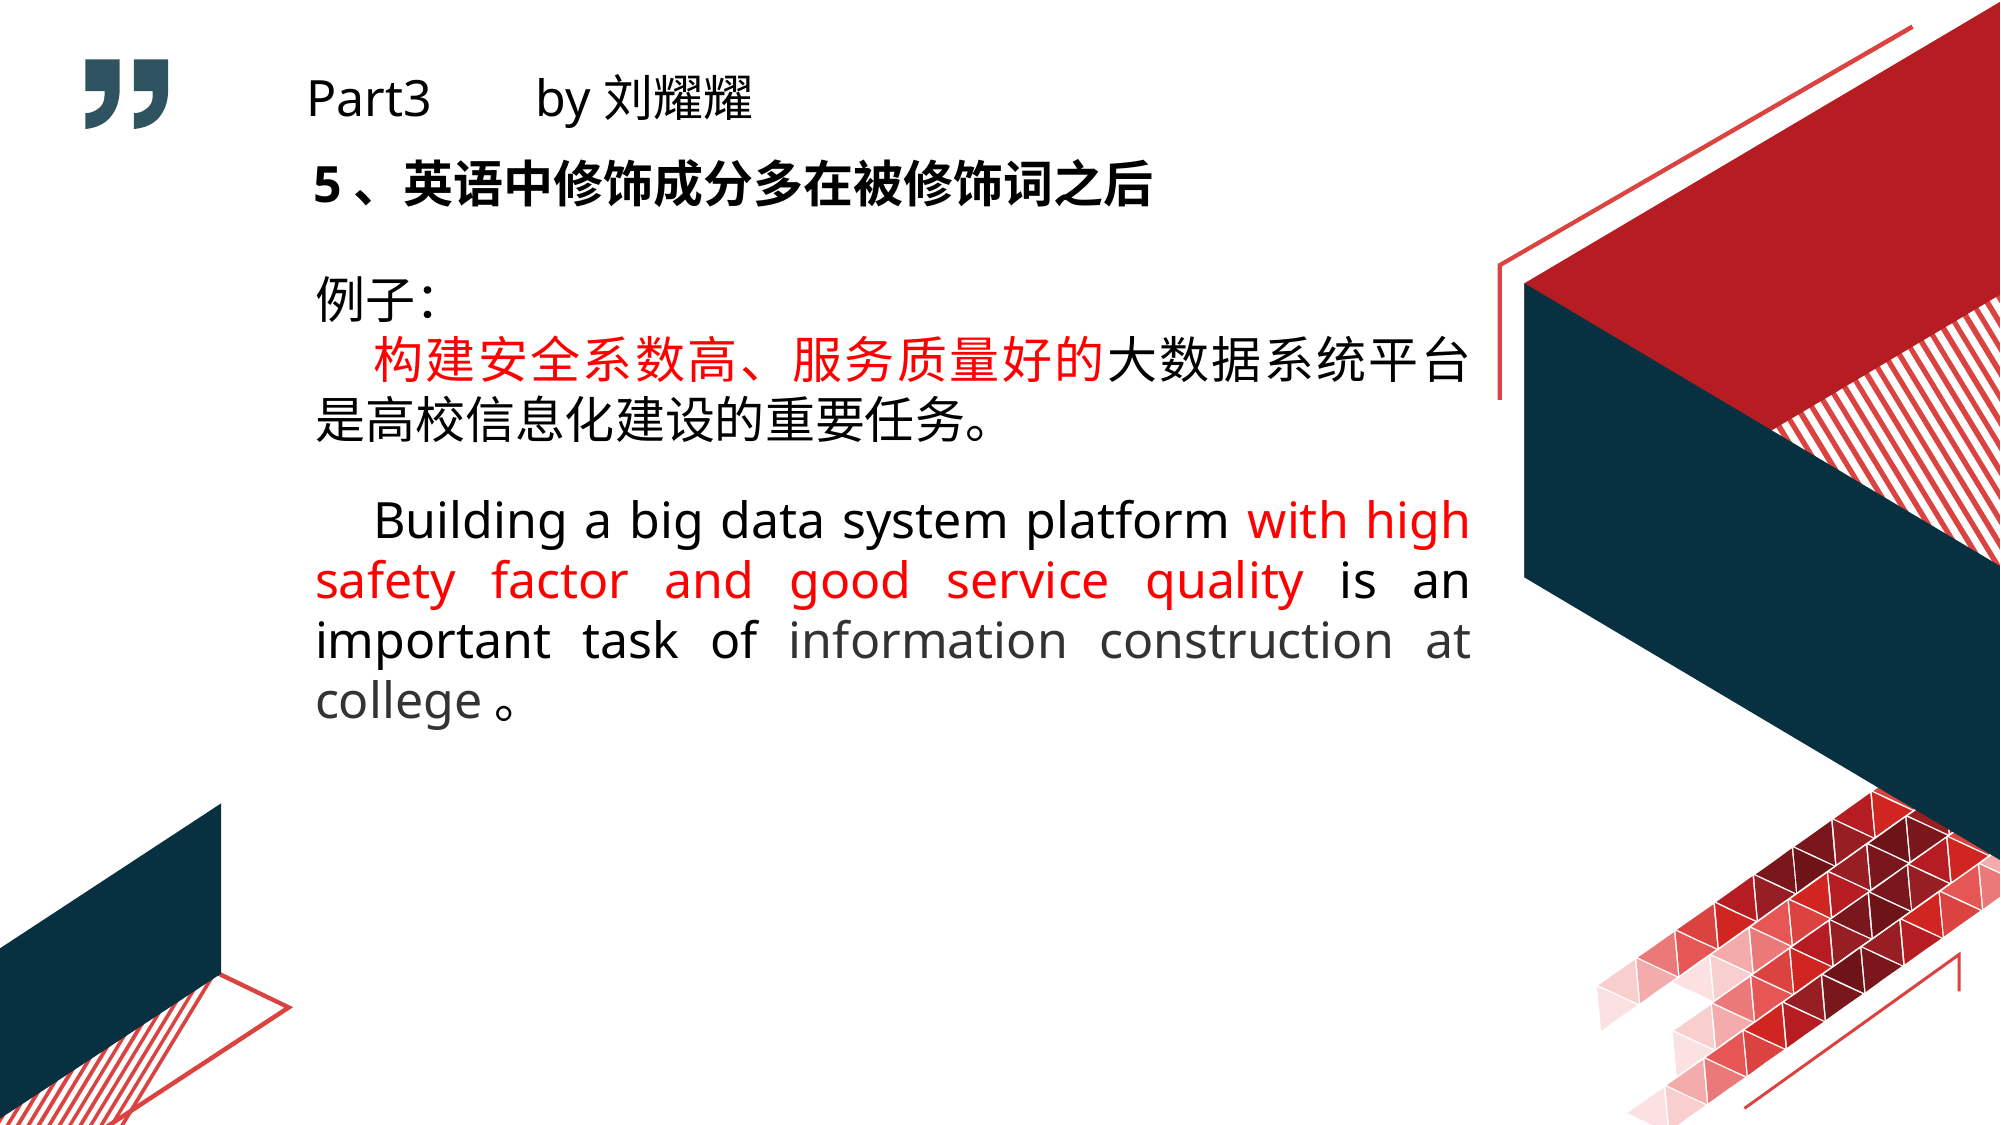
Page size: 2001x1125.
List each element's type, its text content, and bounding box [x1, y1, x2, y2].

text_box 例子： 构建安全系数高、服务质量好的大数据系统平台是高校信息化建设的重要任务。 Building a big data system platform with high safety factor and good service quality is an important task of information construction at college。 [300, 261, 1487, 847]
text_box 5、英语中修饰成分多在被修饰词之后 [298, 145, 1169, 221]
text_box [0, 966, 220, 1125]
text_box Part3 by刘耀耀 [291, 59, 768, 135]
text_box [0, 803, 222, 975]
text_box [85, 59, 120, 130]
text_box [133, 59, 169, 130]
text_box [220, 972, 294, 1056]
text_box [1497, 0, 2000, 1125]
